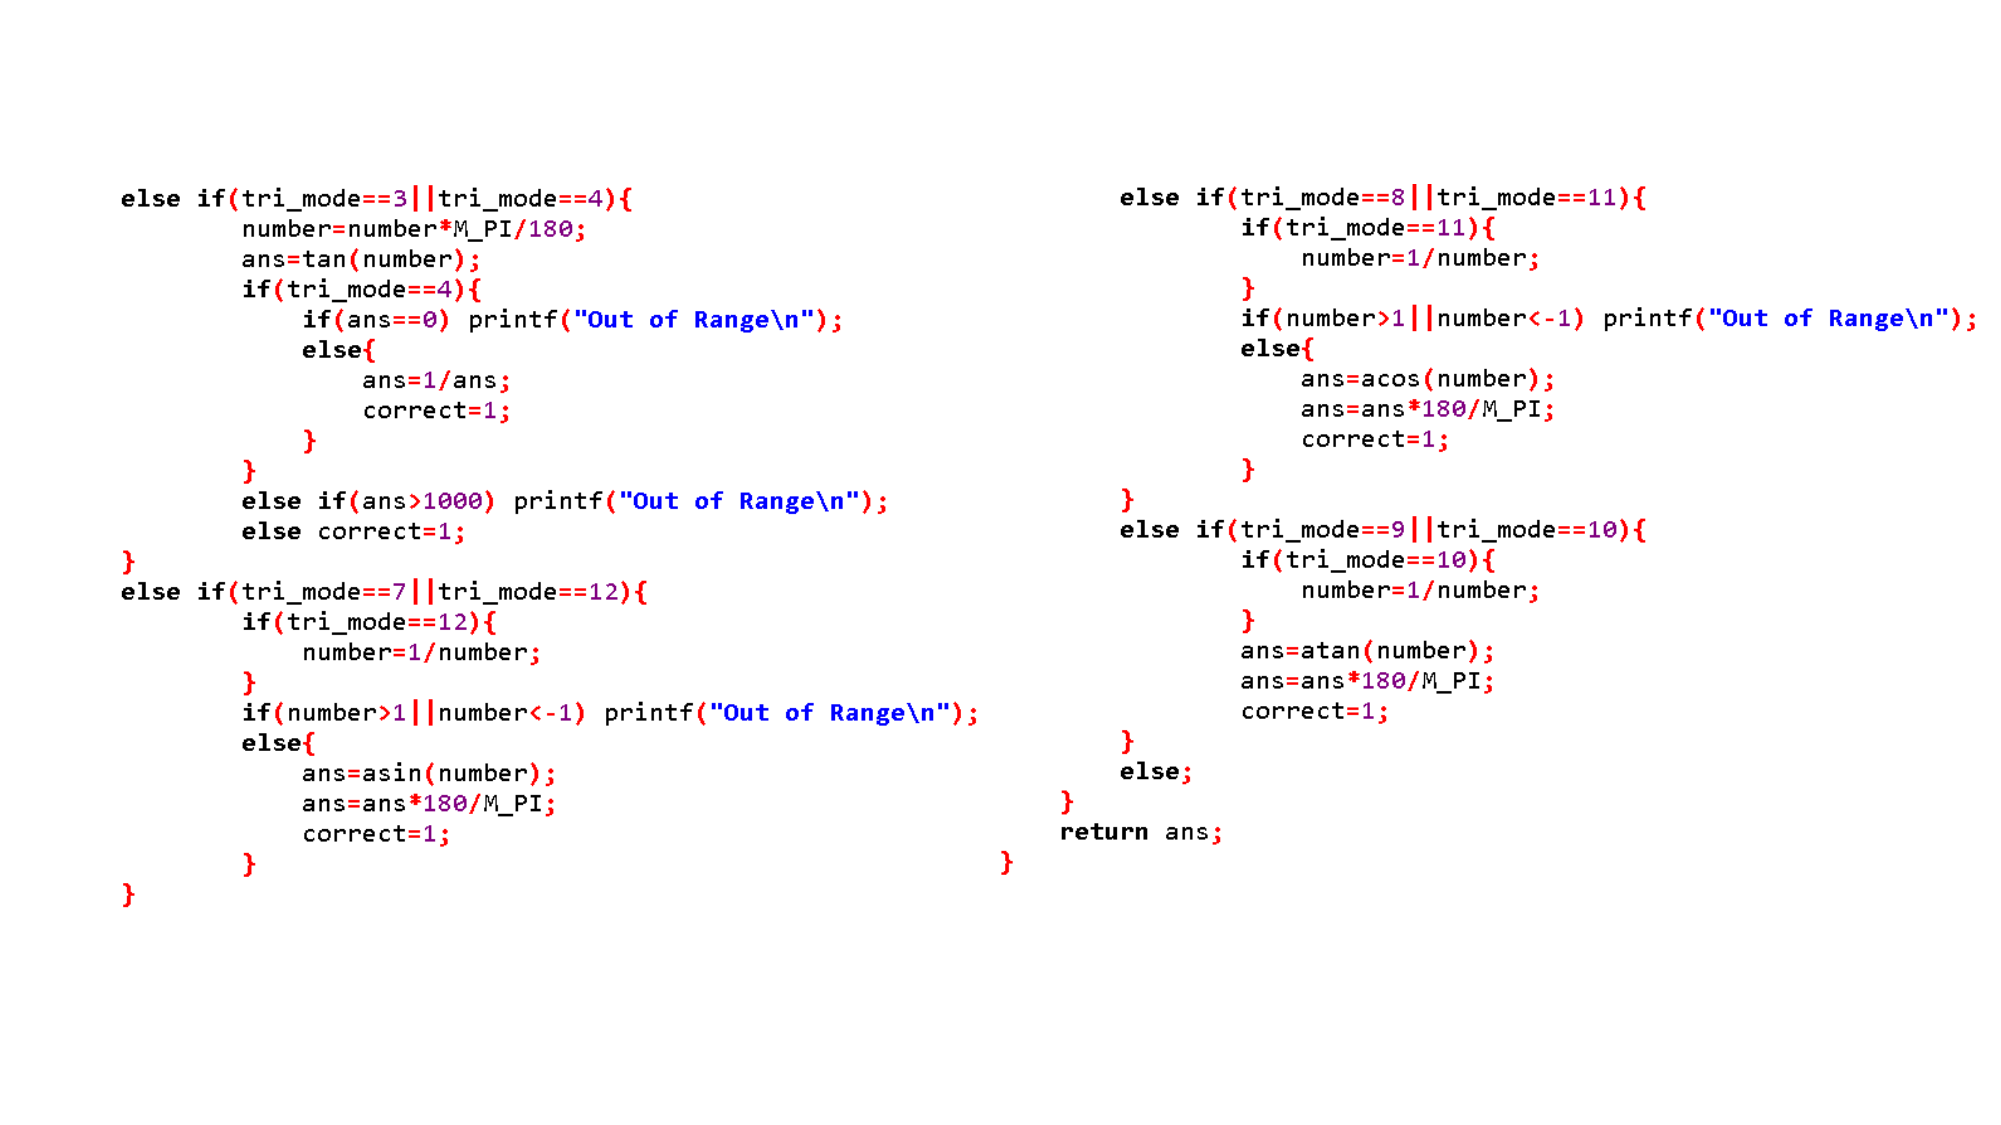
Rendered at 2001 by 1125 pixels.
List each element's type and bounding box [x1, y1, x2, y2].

picture [0, 184, 2000, 911]
